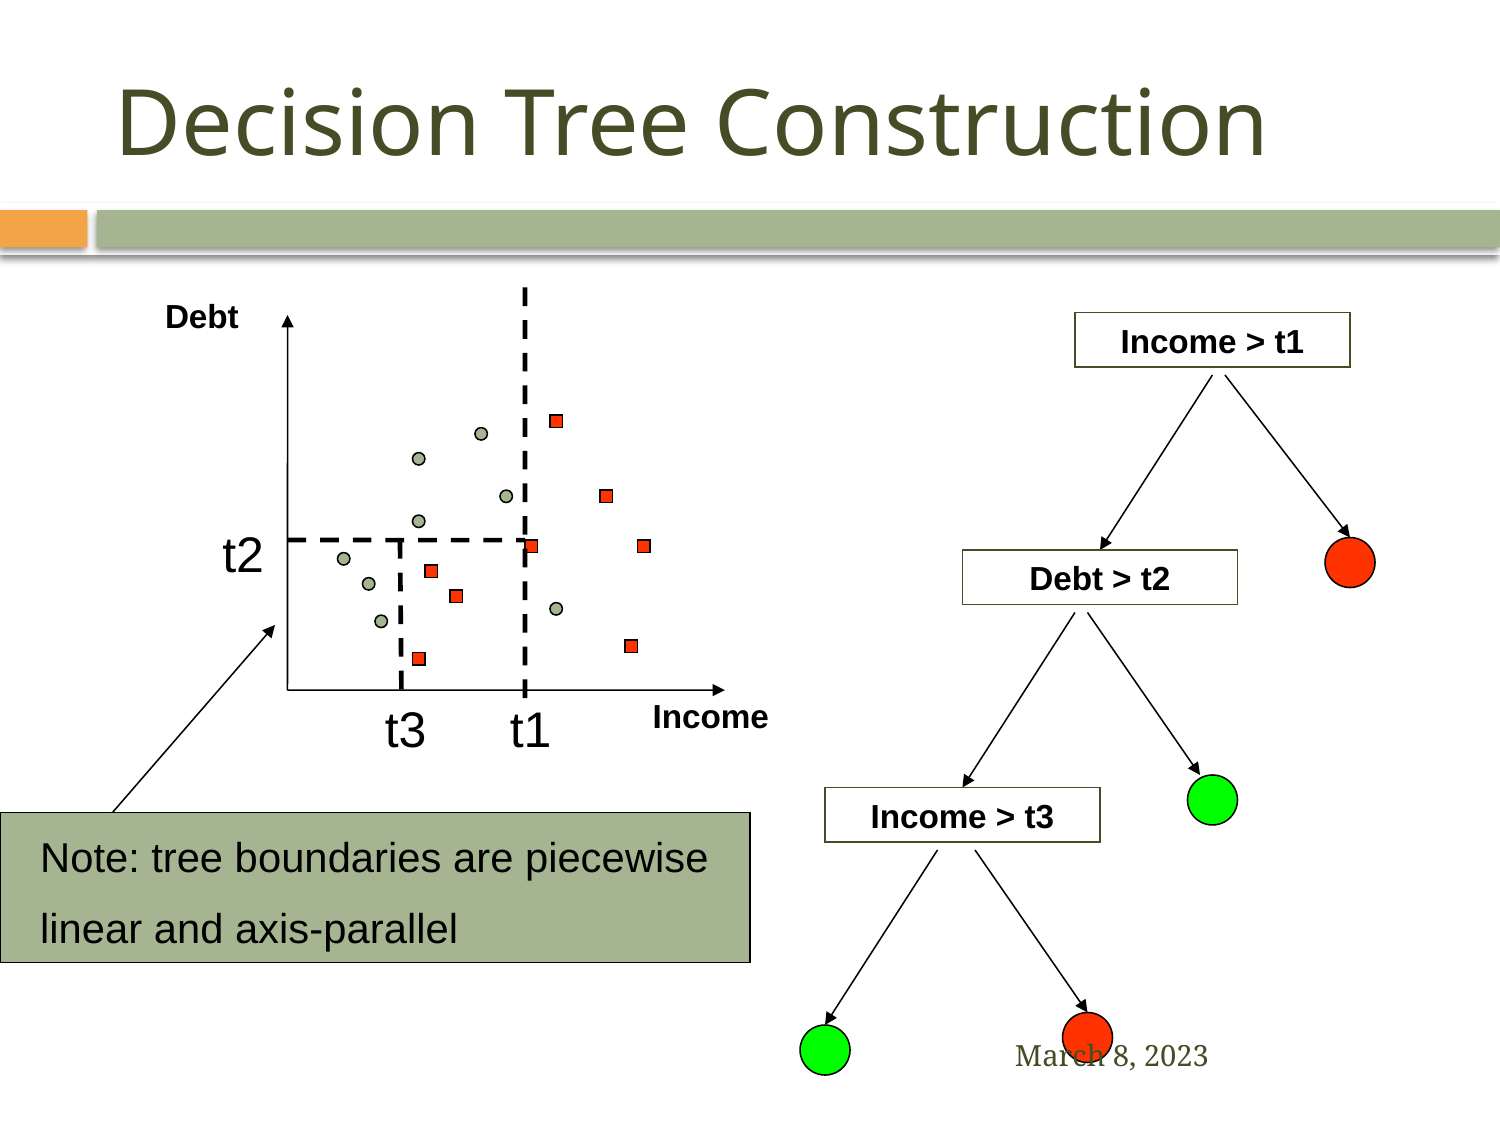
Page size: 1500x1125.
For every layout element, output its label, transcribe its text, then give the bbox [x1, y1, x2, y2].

text_box [112, 624, 275, 813]
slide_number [999, 1025, 1438, 1085]
text_box [974, 849, 1088, 1012]
text_box [1065, 1012, 1110, 1025]
text_box [1224, 374, 1350, 537]
text_box t3 [370, 690, 442, 765]
text_box [474, 427, 488, 441]
text_box [337, 552, 350, 566]
text_box Debt > t2 [962, 549, 1238, 605]
text_box Income > t1 [1074, 312, 1350, 368]
text_box [1100, 374, 1213, 549]
title Decision Tree Construction [99, 37, 1438, 200]
text_box [549, 602, 563, 616]
text_box [1325, 537, 1376, 588]
text_box Debt [150, 287, 254, 343]
text_box [825, 849, 938, 1025]
text_box [374, 615, 388, 628]
text_box Note: tree boundaries are piecewise linear and axis-parallel [25, 823, 725, 960]
text_box [624, 640, 638, 653]
text_box [412, 515, 425, 528]
text_box [281, 315, 294, 540]
text_box [549, 415, 563, 428]
text_box [424, 565, 438, 578]
text_box [637, 540, 650, 553]
text_box [412, 652, 425, 666]
text_box [362, 577, 375, 591]
text_box [599, 490, 613, 503]
text_box [524, 540, 538, 553]
text_box Income > t3 [825, 787, 1100, 843]
text_box [962, 612, 1076, 788]
text_box Income [637, 687, 784, 743]
text_box [0, 812, 750, 963]
text_box [1087, 612, 1201, 775]
text_box [499, 490, 513, 503]
text_box [449, 590, 463, 603]
text_box t2 [207, 515, 279, 590]
text_box [412, 452, 425, 466]
text_box [1187, 774, 1238, 825]
text_box [800, 1025, 851, 1076]
text_box t1 [495, 690, 567, 765]
